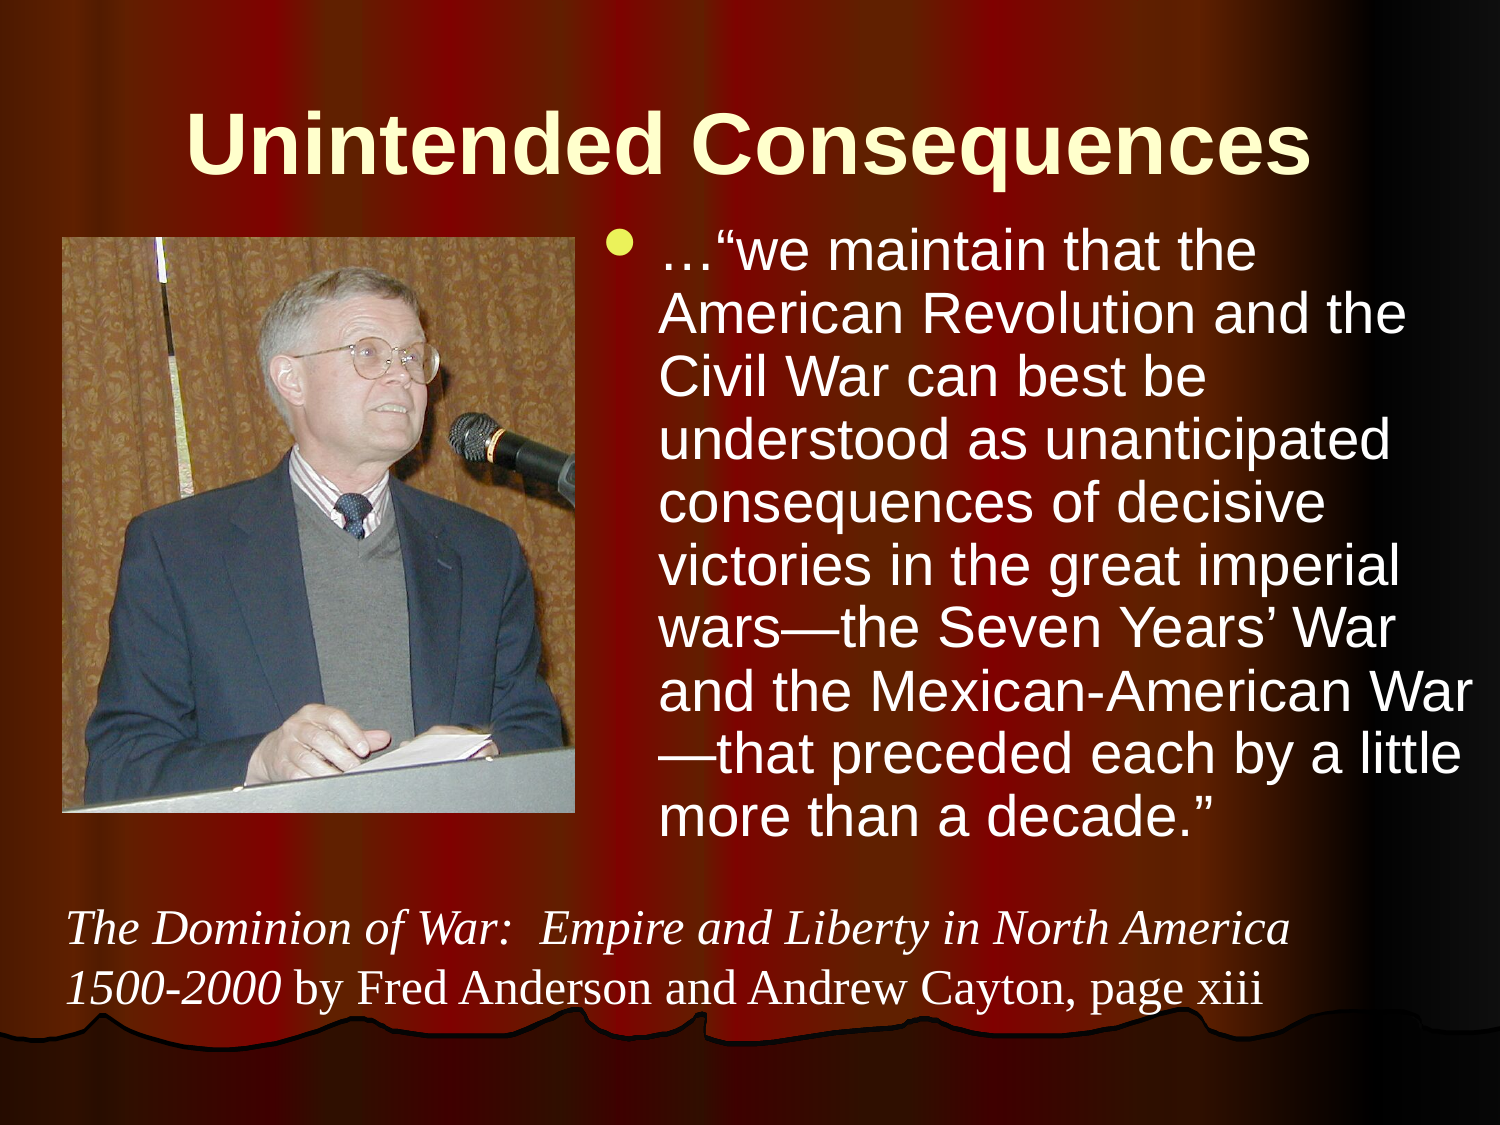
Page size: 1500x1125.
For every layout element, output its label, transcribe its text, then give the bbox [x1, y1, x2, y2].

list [62, 237, 575, 813]
title Unintended Consequences [74, 45, 1426, 233]
list …“we maintain that the American Revolution and the Civil War can best be understood as unanticipated consequences of decisive victories in the great imperial wars—the Seven Years’ War and the Mexican-American War—that preceded each by a little more than a decade.” [587, 212, 1500, 901]
text_box The Dominion of War: Empire and Liberty in North America 1500-2000 by Fred Anderson and Andrew Cayton, page xiii [49, 887, 1413, 1023]
